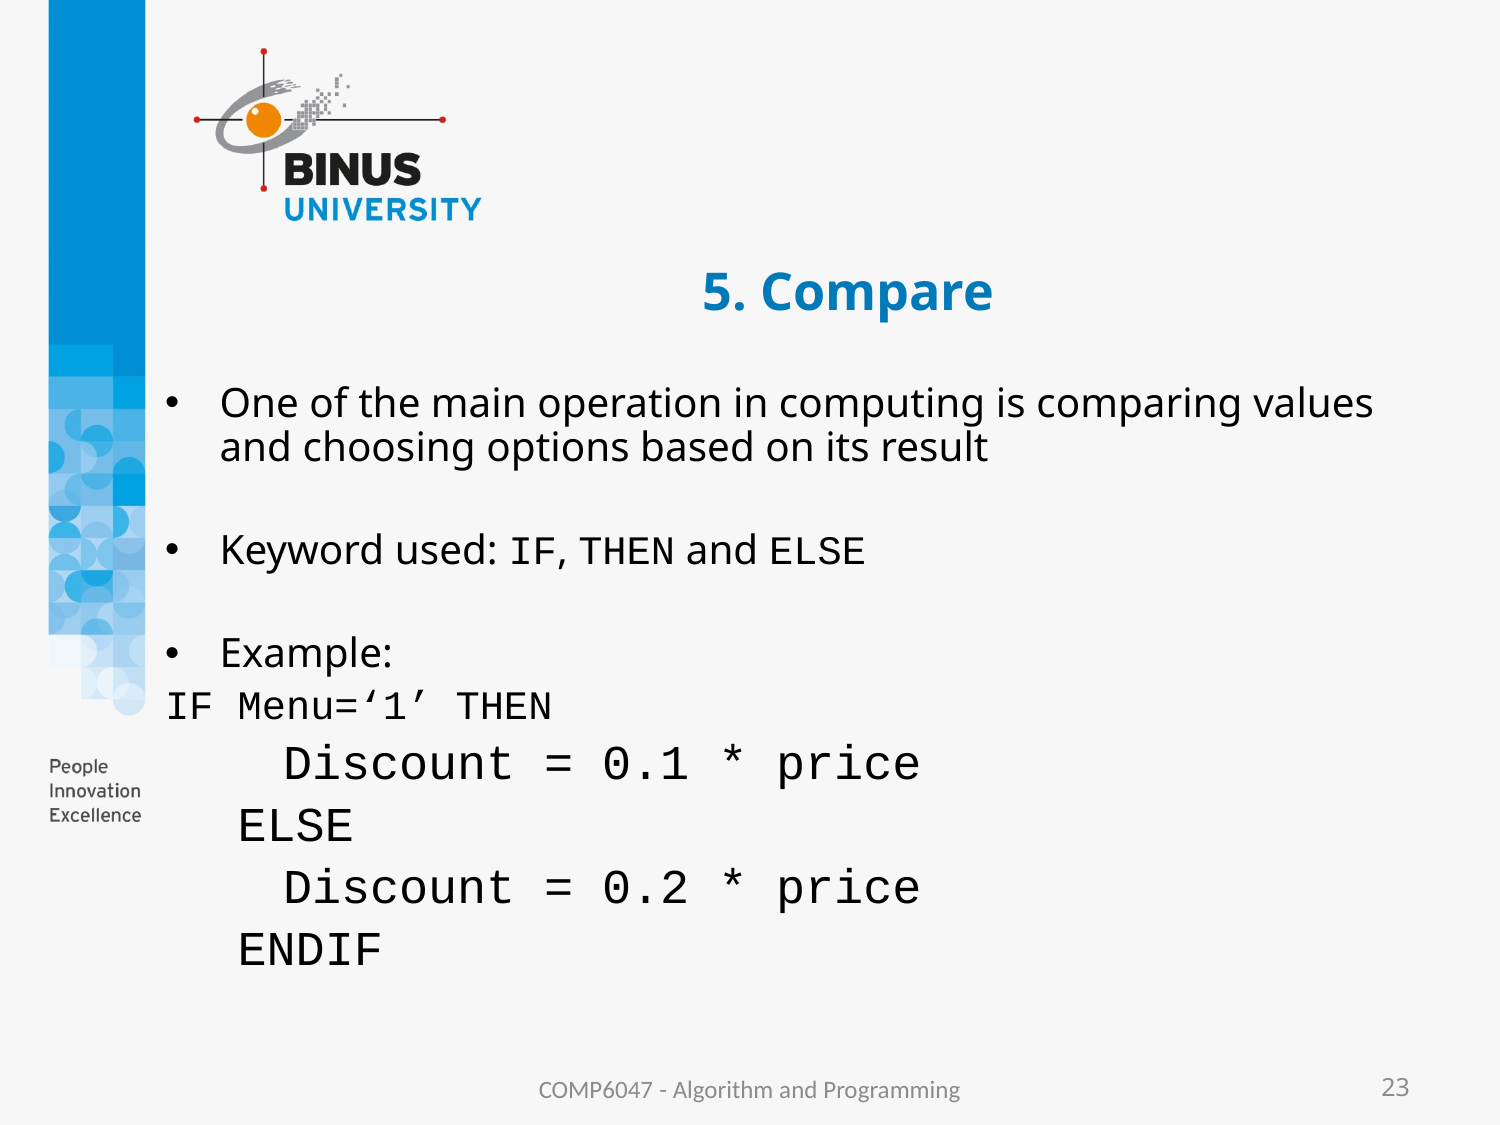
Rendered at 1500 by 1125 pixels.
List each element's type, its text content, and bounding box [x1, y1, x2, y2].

picture [0, 0, 1500, 845]
list One of the main operation in computing is comparing values and choosing options based on its result Keyword used: IF, THEN and ELSE Example: IF Menu=‘1’ THEN Discount = 0.1 * price ELSE Discount = 0.2 * price ENDIF [150, 375, 1438, 986]
slide_number 23 [1074, 1058, 1425, 1119]
footer COMP6047 - Algorithm and Programming [512, 1058, 988, 1119]
title 5. Compare [287, 224, 1409, 355]
